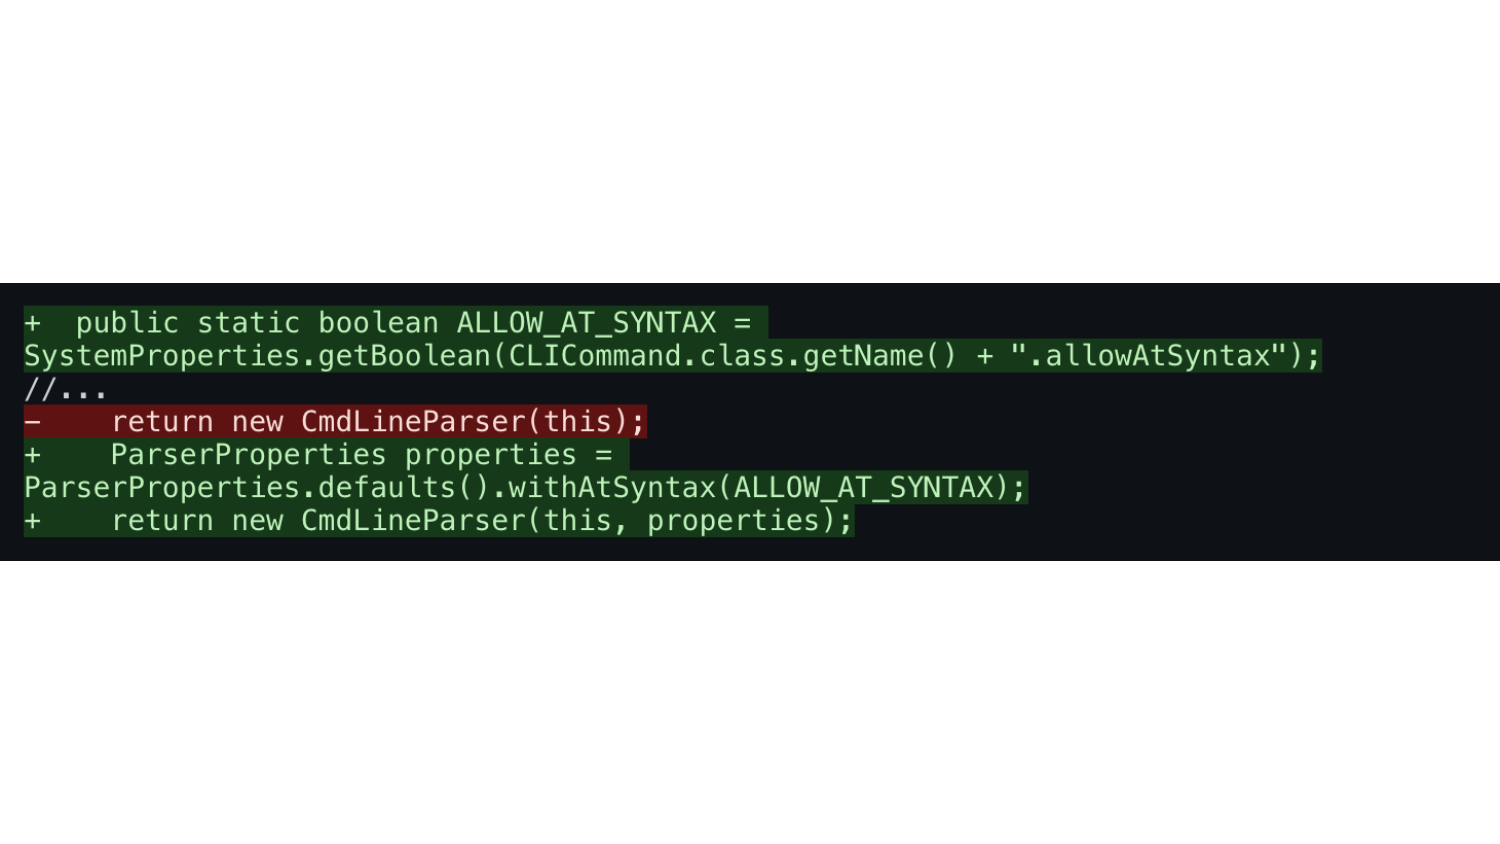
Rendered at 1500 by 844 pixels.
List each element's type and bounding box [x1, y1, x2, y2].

picture [0, 282, 1500, 561]
